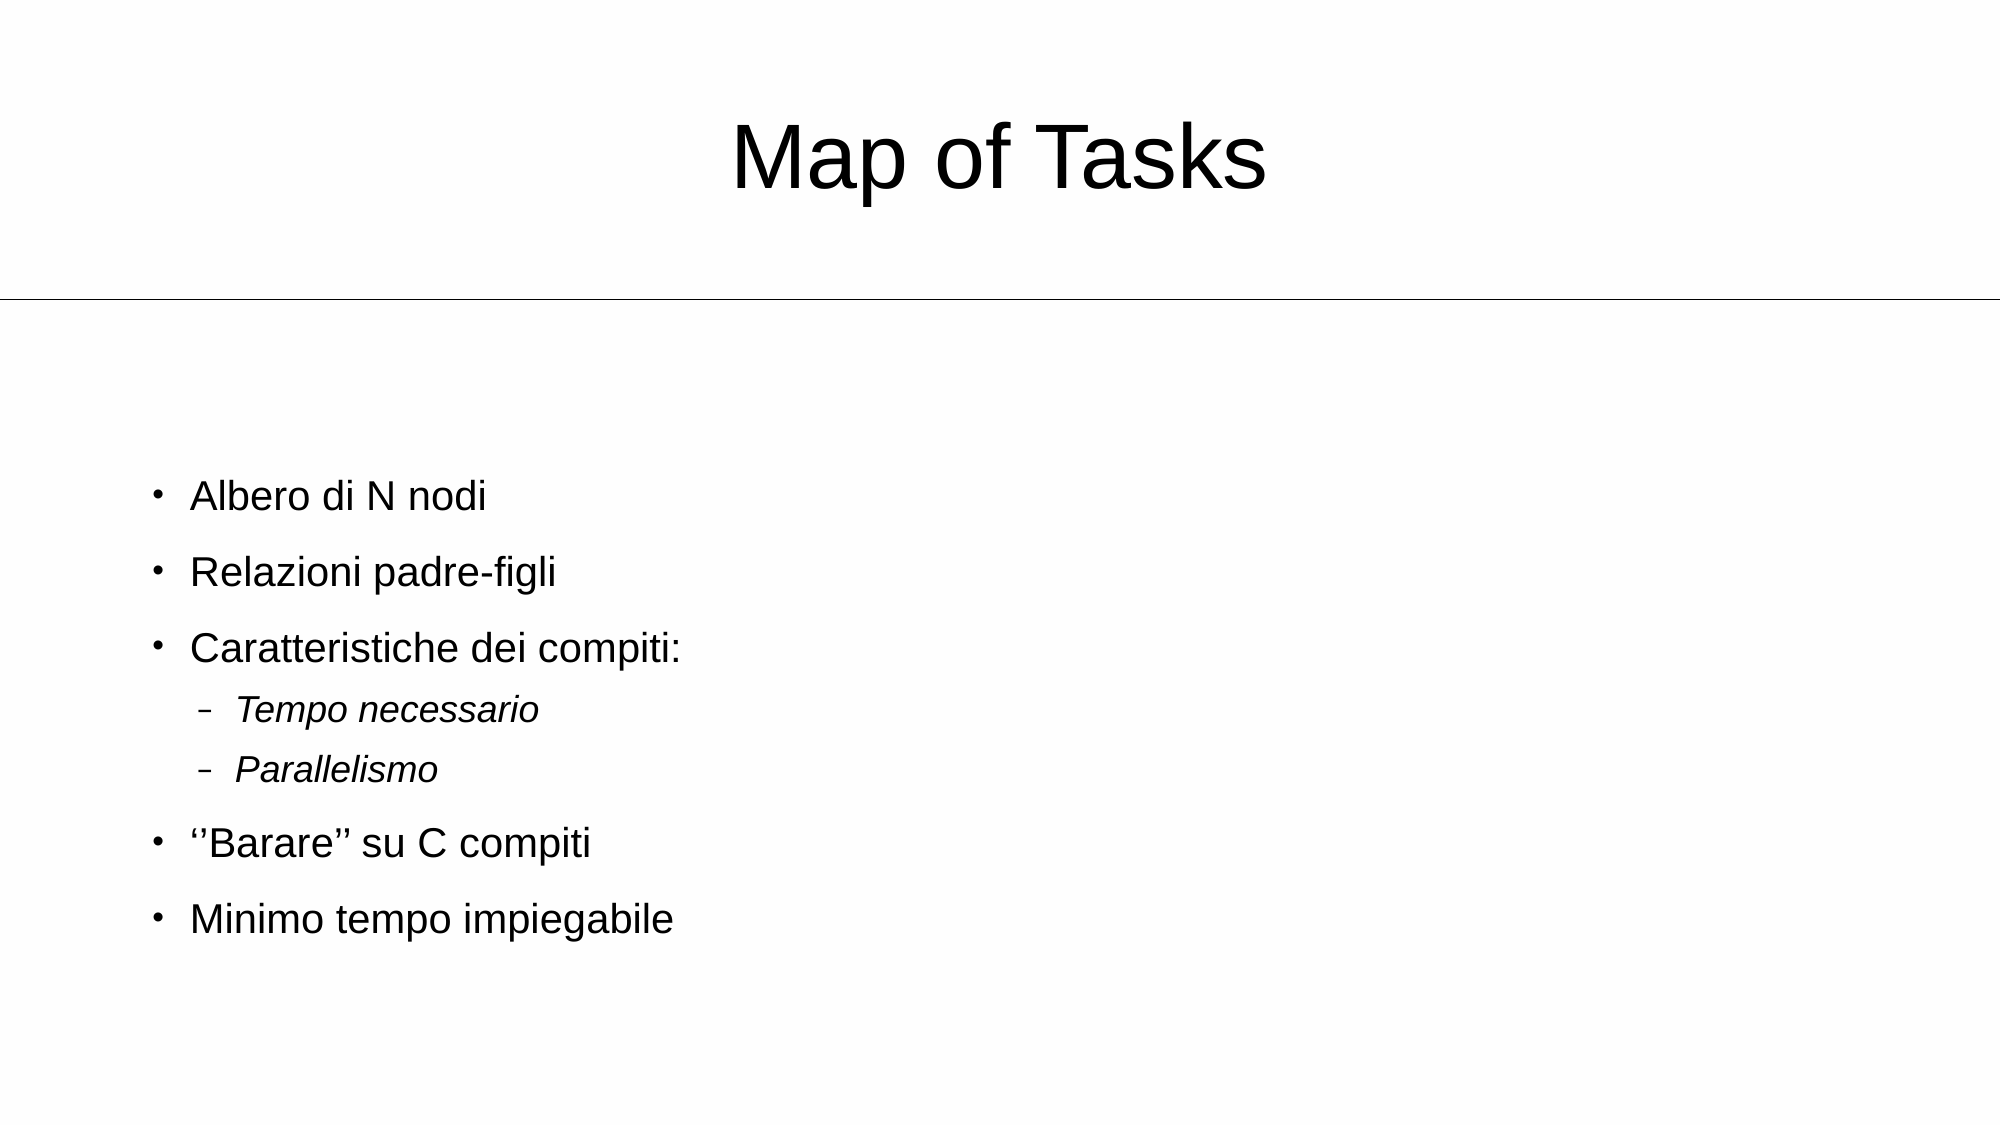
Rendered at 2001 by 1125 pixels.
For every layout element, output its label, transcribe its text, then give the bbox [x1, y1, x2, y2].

title Map of Tasks [137, 84, 1863, 216]
list Albero di N nodi Relazioni padre-figli Caratteristiche dei compiti: Tempo necessario Parallelismo ‘’Barare’’ su C compiti Minimo tempo impiegabile [137, 456, 1863, 959]
